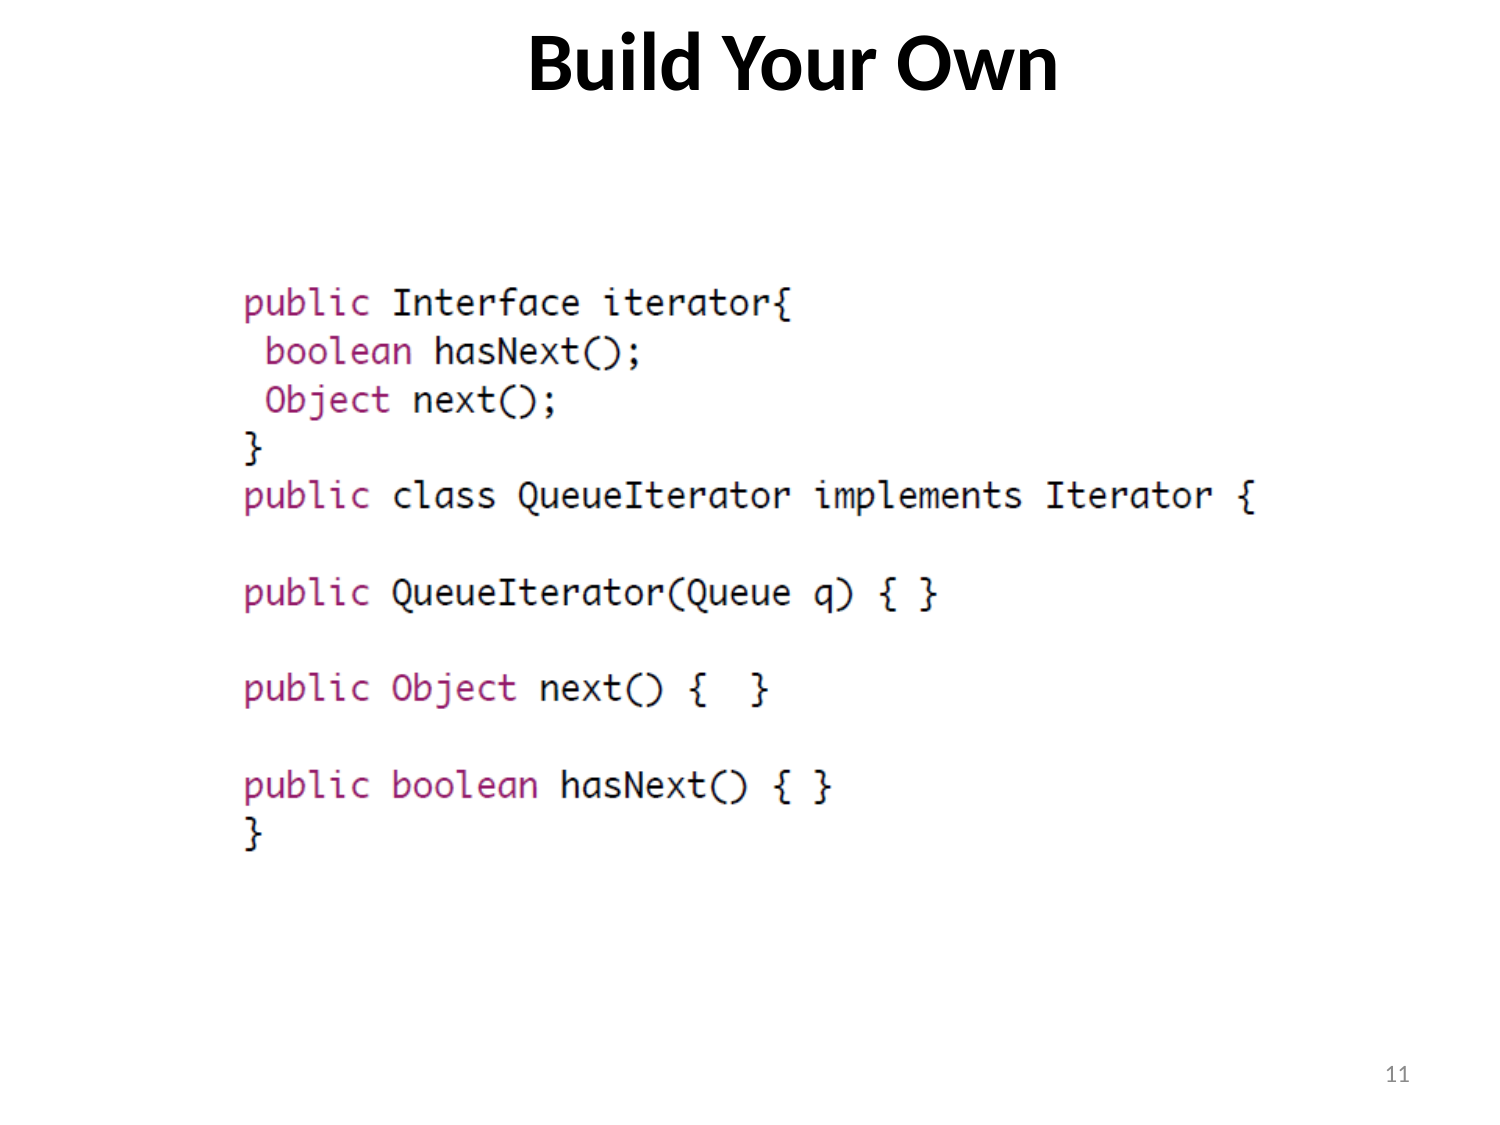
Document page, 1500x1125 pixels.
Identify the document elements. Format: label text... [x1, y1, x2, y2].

slide_number 11 [1074, 1042, 1425, 1103]
text_box Build Your Own [147, 0, 1440, 115]
picture [181, 250, 1319, 875]
